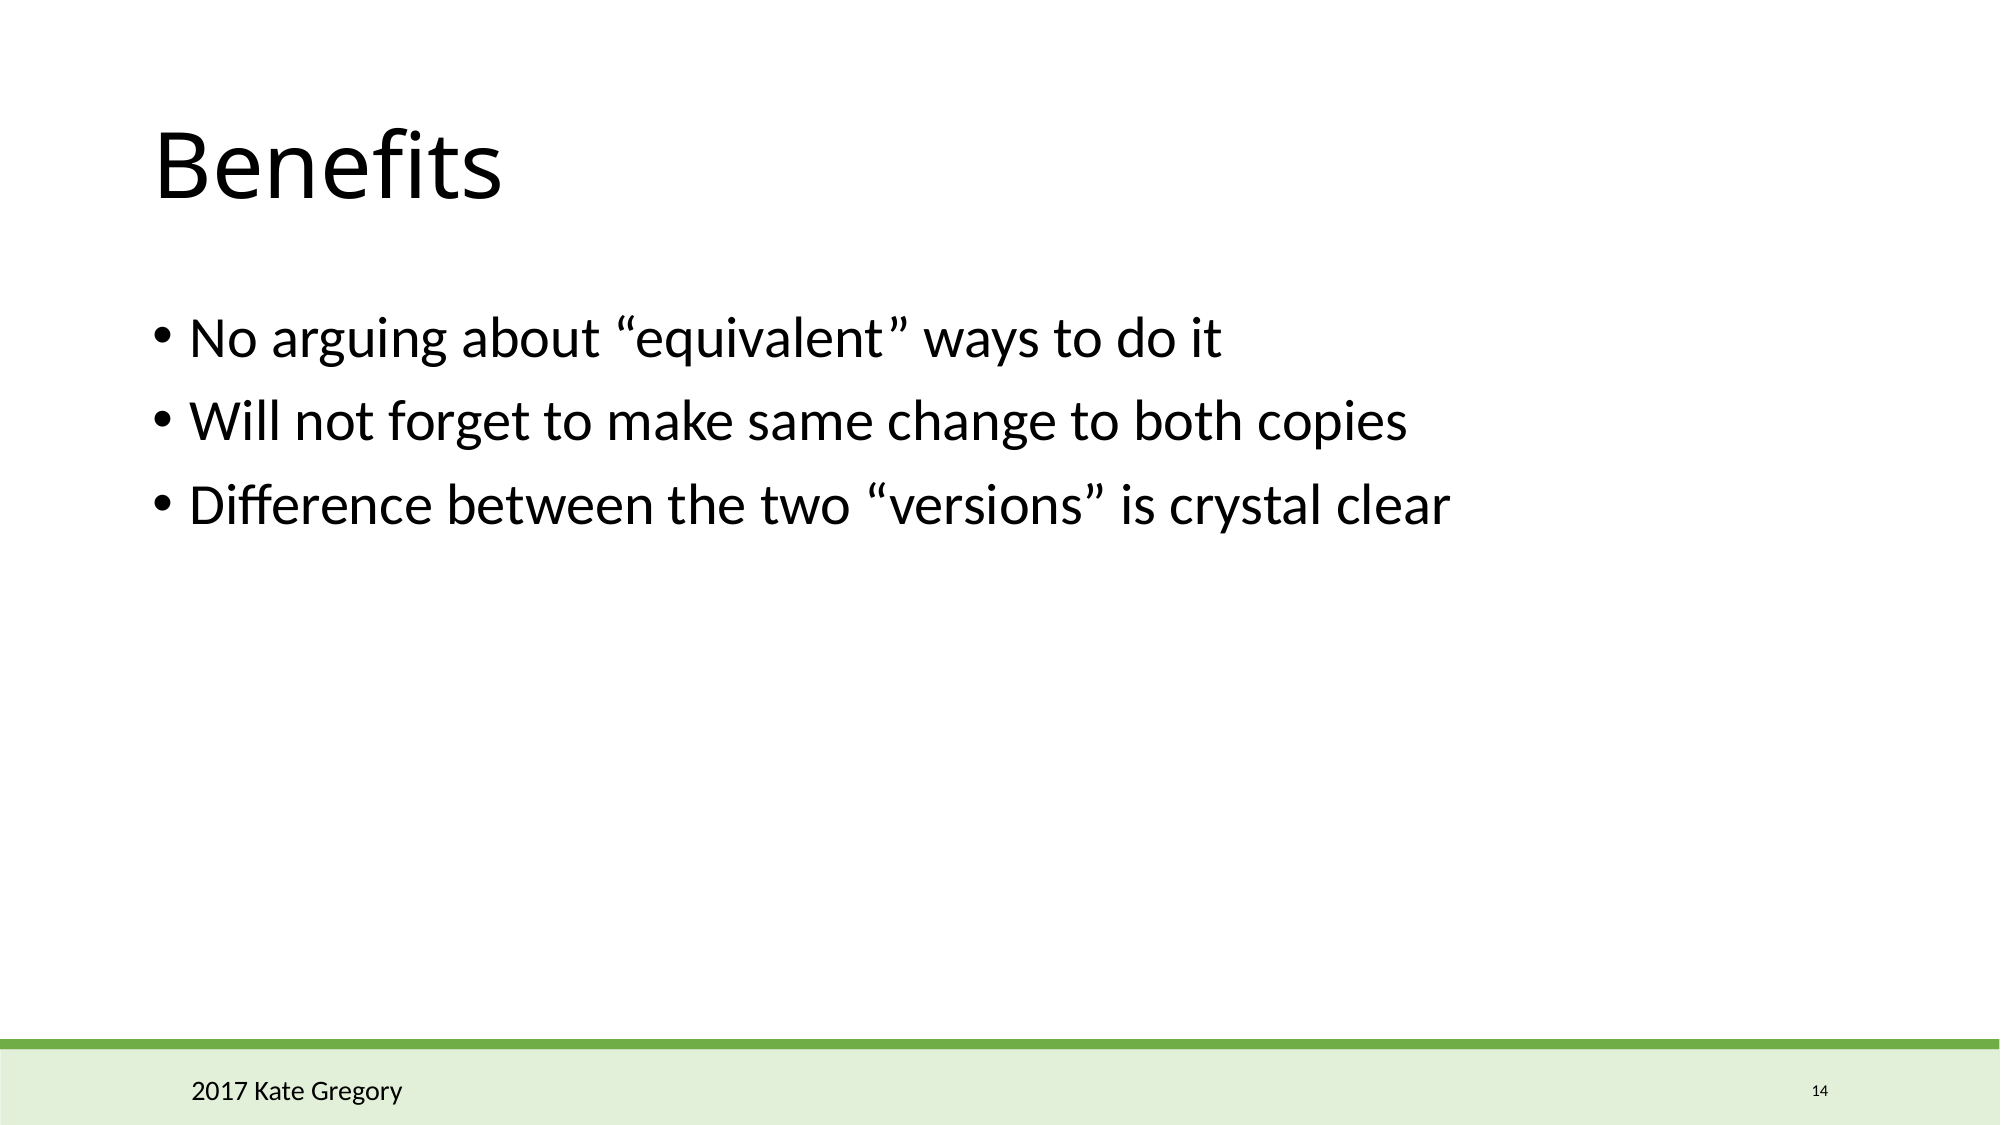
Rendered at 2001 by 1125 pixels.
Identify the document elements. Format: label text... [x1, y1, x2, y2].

title Benefits [137, 59, 1863, 278]
list No arguing about “equivalent” ways to do it Will not forget to make same change to both copies Difference between the two “versions” is crystal clear [137, 299, 1863, 1014]
